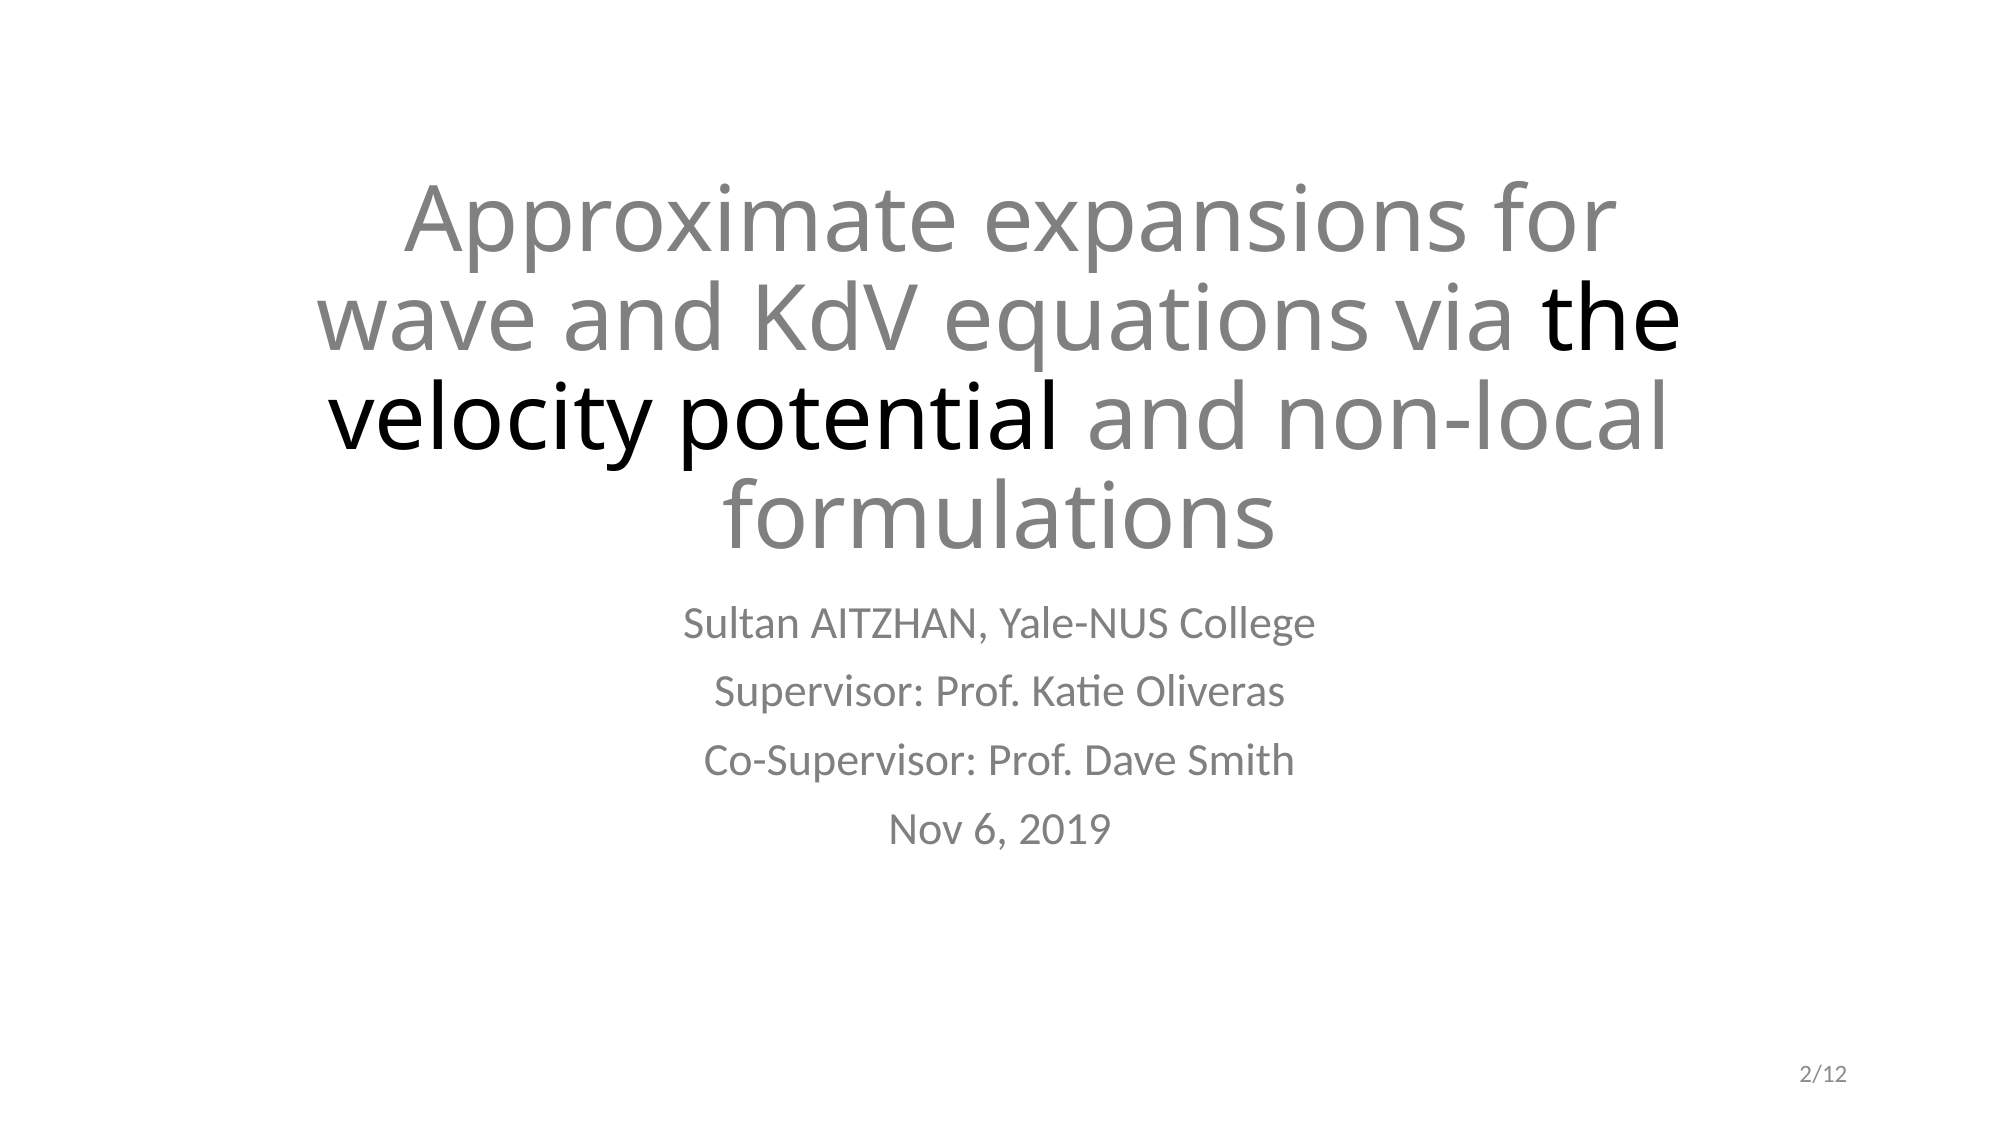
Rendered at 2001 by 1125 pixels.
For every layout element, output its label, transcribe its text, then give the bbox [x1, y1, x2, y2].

slide_number 2/12 [1412, 1042, 1863, 1103]
title Approximate expansions for wave and KdV equations via the velocity potential and non-local formulations [249, 184, 1750, 576]
subtitle Sultan AITZHAN, Yale-NUS College Supervisor: Prof. Katie Oliveras Co-Supervisor: Prof. Dave Smith Nov 6, 2019 [249, 590, 1750, 863]
